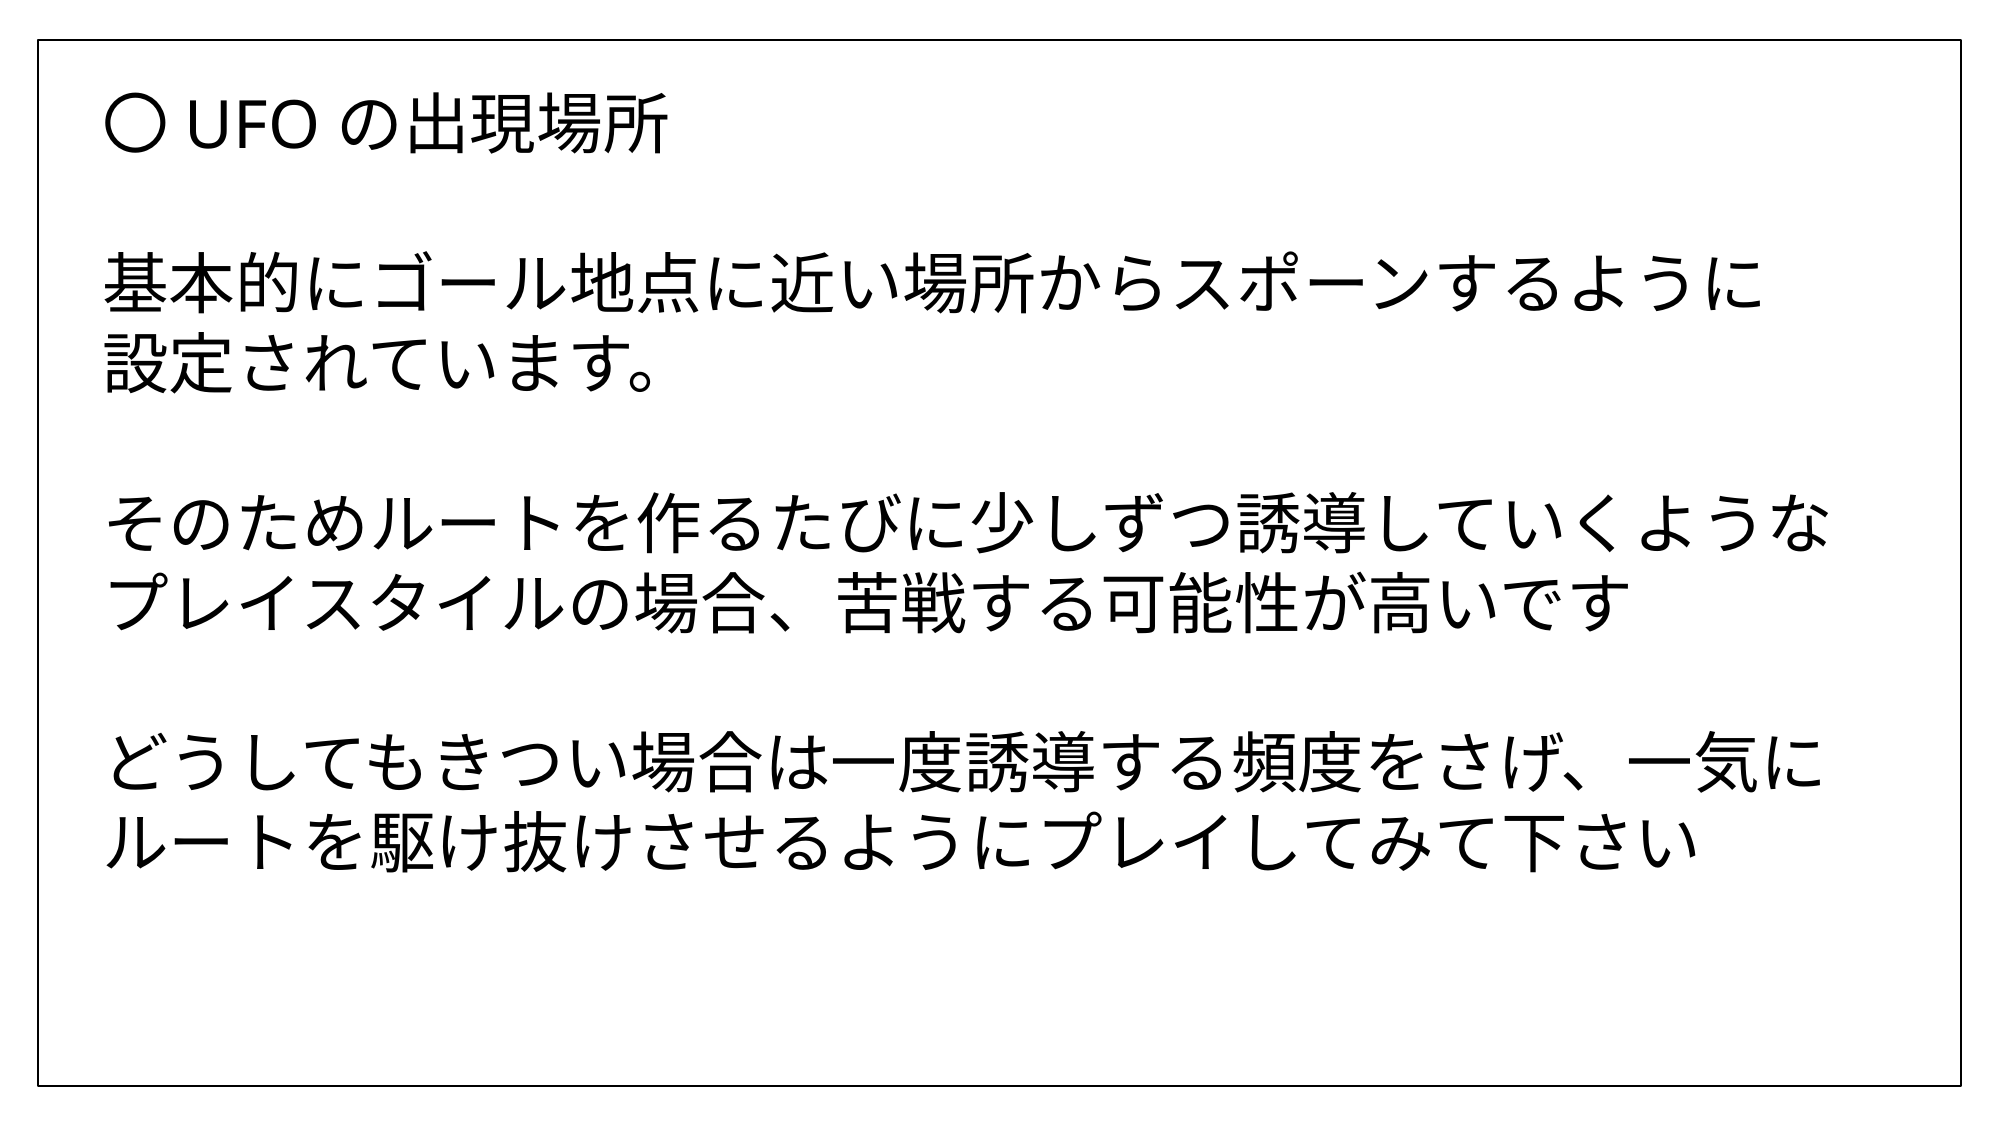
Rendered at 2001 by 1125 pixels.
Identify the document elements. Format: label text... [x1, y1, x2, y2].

text_box 〇UFOの出現場所 基本的にゴール地点に近い場所からスポーンするように 設定されています。 そのためルートを作るたびに少しずつ誘導していくような プレイスタイルの場合、苦戦する可能性が高いです どうしてもきつい場合は一度誘導する頻度をさげ、一気に ルートを駆け抜けさせるようにプレイしてみて下さい [20, 74, 1967, 889]
